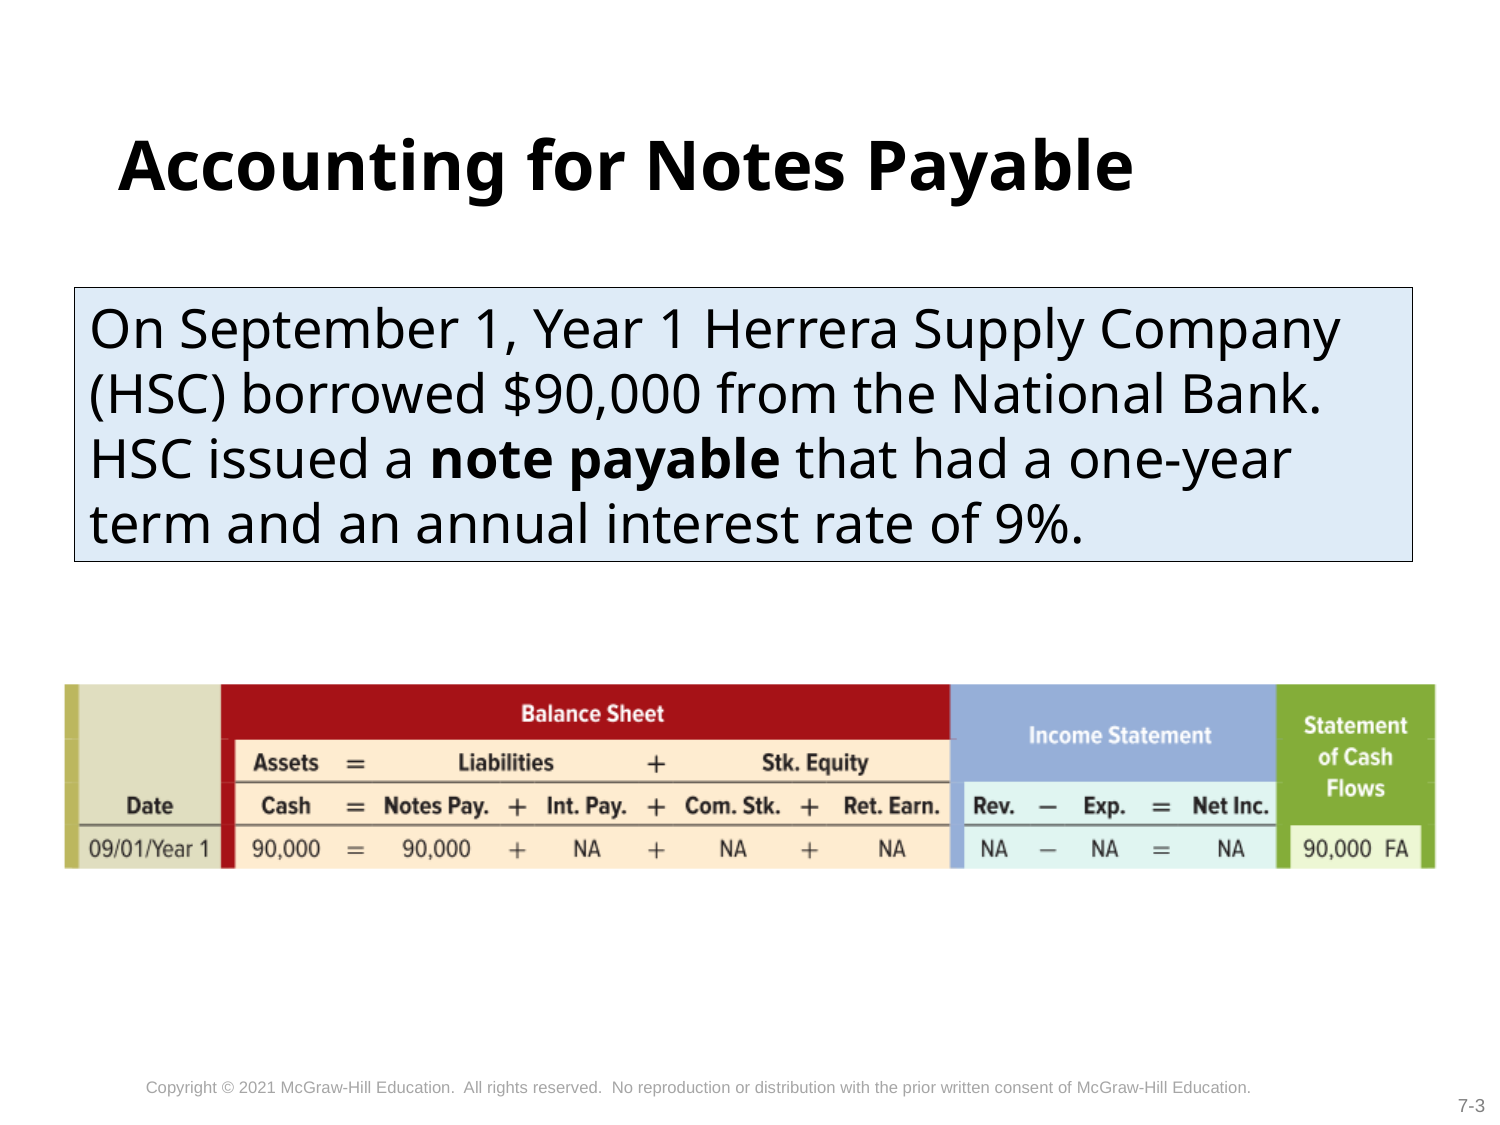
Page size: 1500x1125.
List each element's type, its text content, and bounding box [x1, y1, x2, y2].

text_box On September 1, Year 1 Herrera Supply Company (HSC) borrowed $90,000 from the National Bank. HSC issued a note payable that had a one-year term and an annual interest rate of 9%. [74, 287, 1413, 562]
title Accounting for Notes Payable [103, 59, 1397, 278]
picture [53, 674, 1447, 875]
